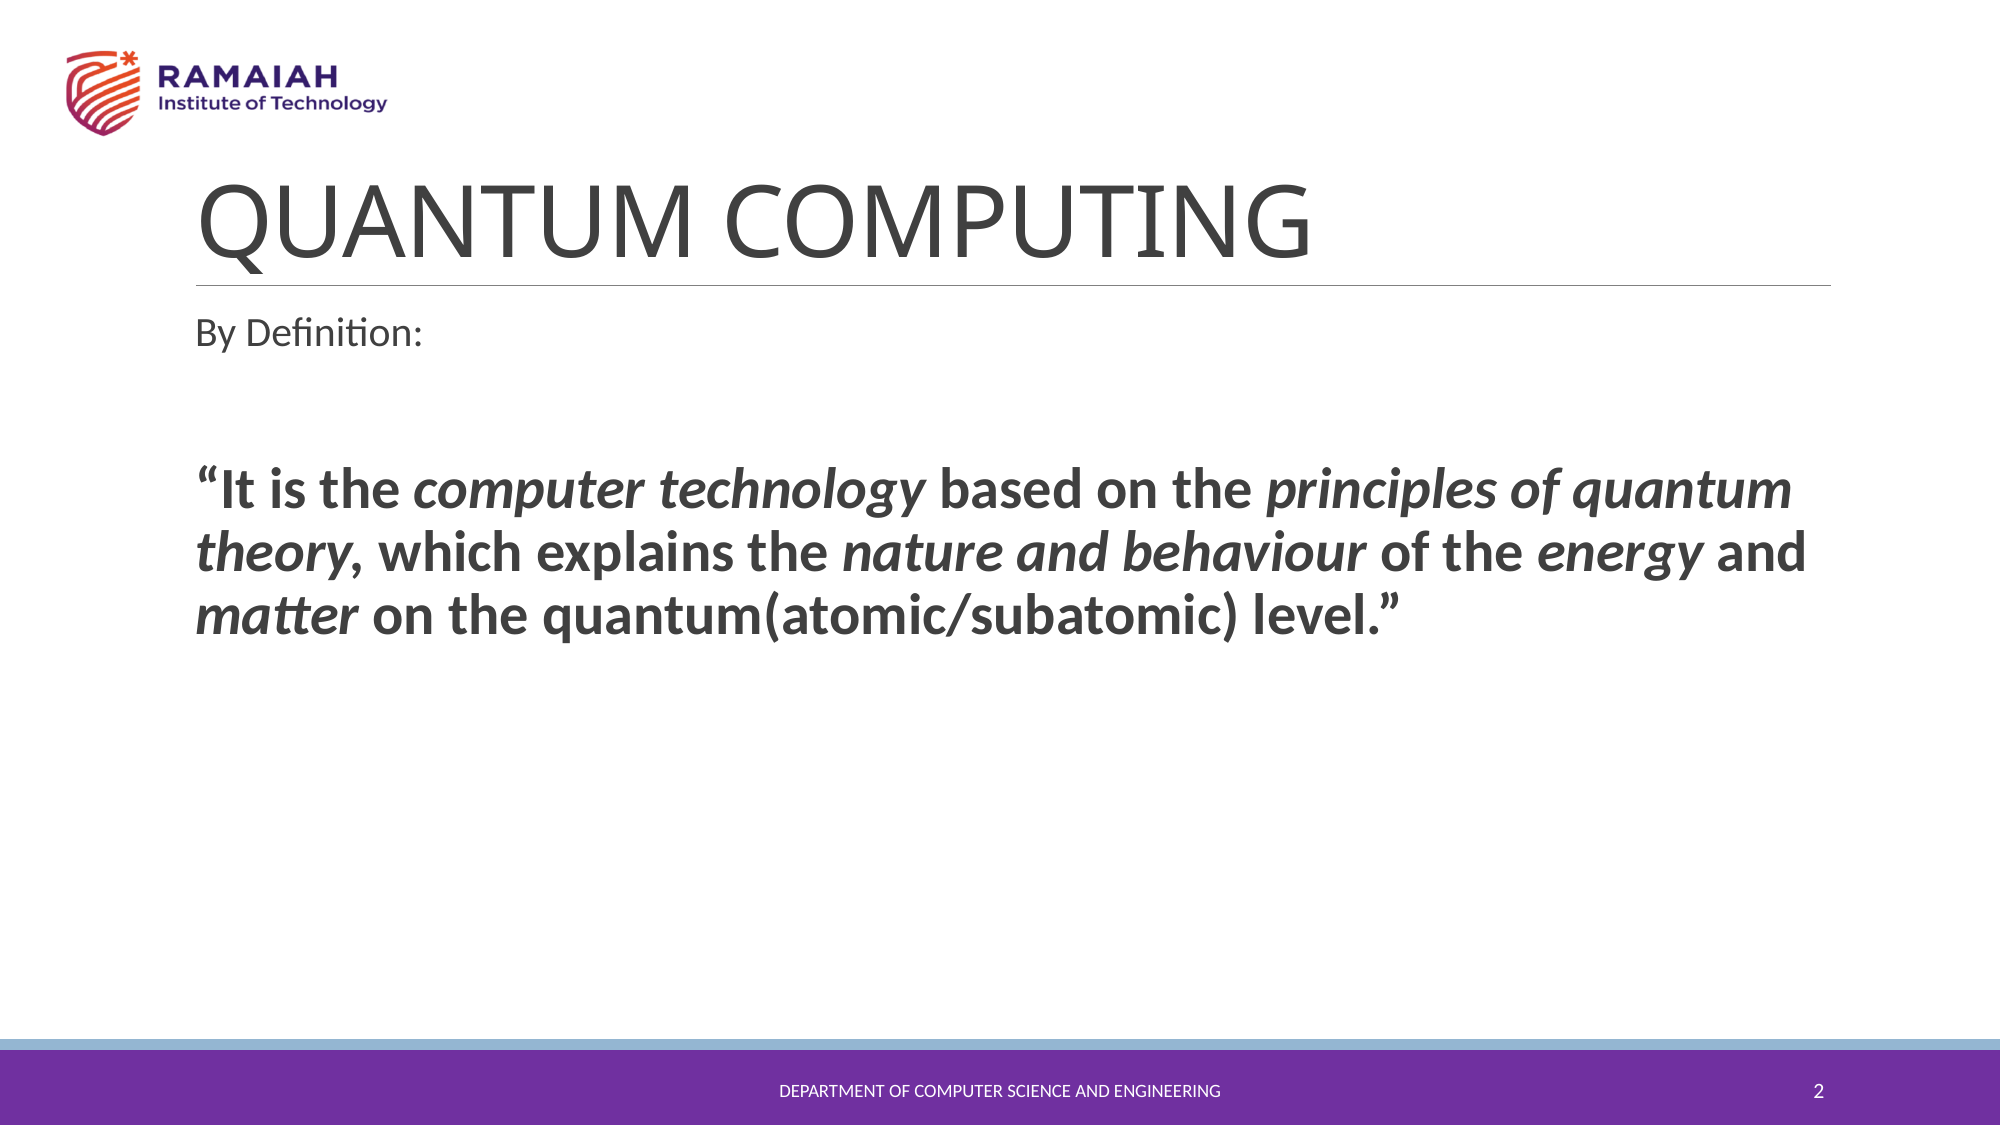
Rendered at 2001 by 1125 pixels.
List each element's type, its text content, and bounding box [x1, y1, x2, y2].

list By Definition: “It is the computer technology based on the principles of quantum theory, which explains the nature and behaviour of the energy and matter on the quantum(atomic/subatomic) level.” [180, 302, 1830, 963]
slide_number 2 [1624, 1059, 1840, 1120]
footer Department of Computer Science and Engineering [604, 1059, 1396, 1120]
title QUANTUM COMPUTING [180, 47, 1830, 285]
picture [28, 5, 429, 166]
